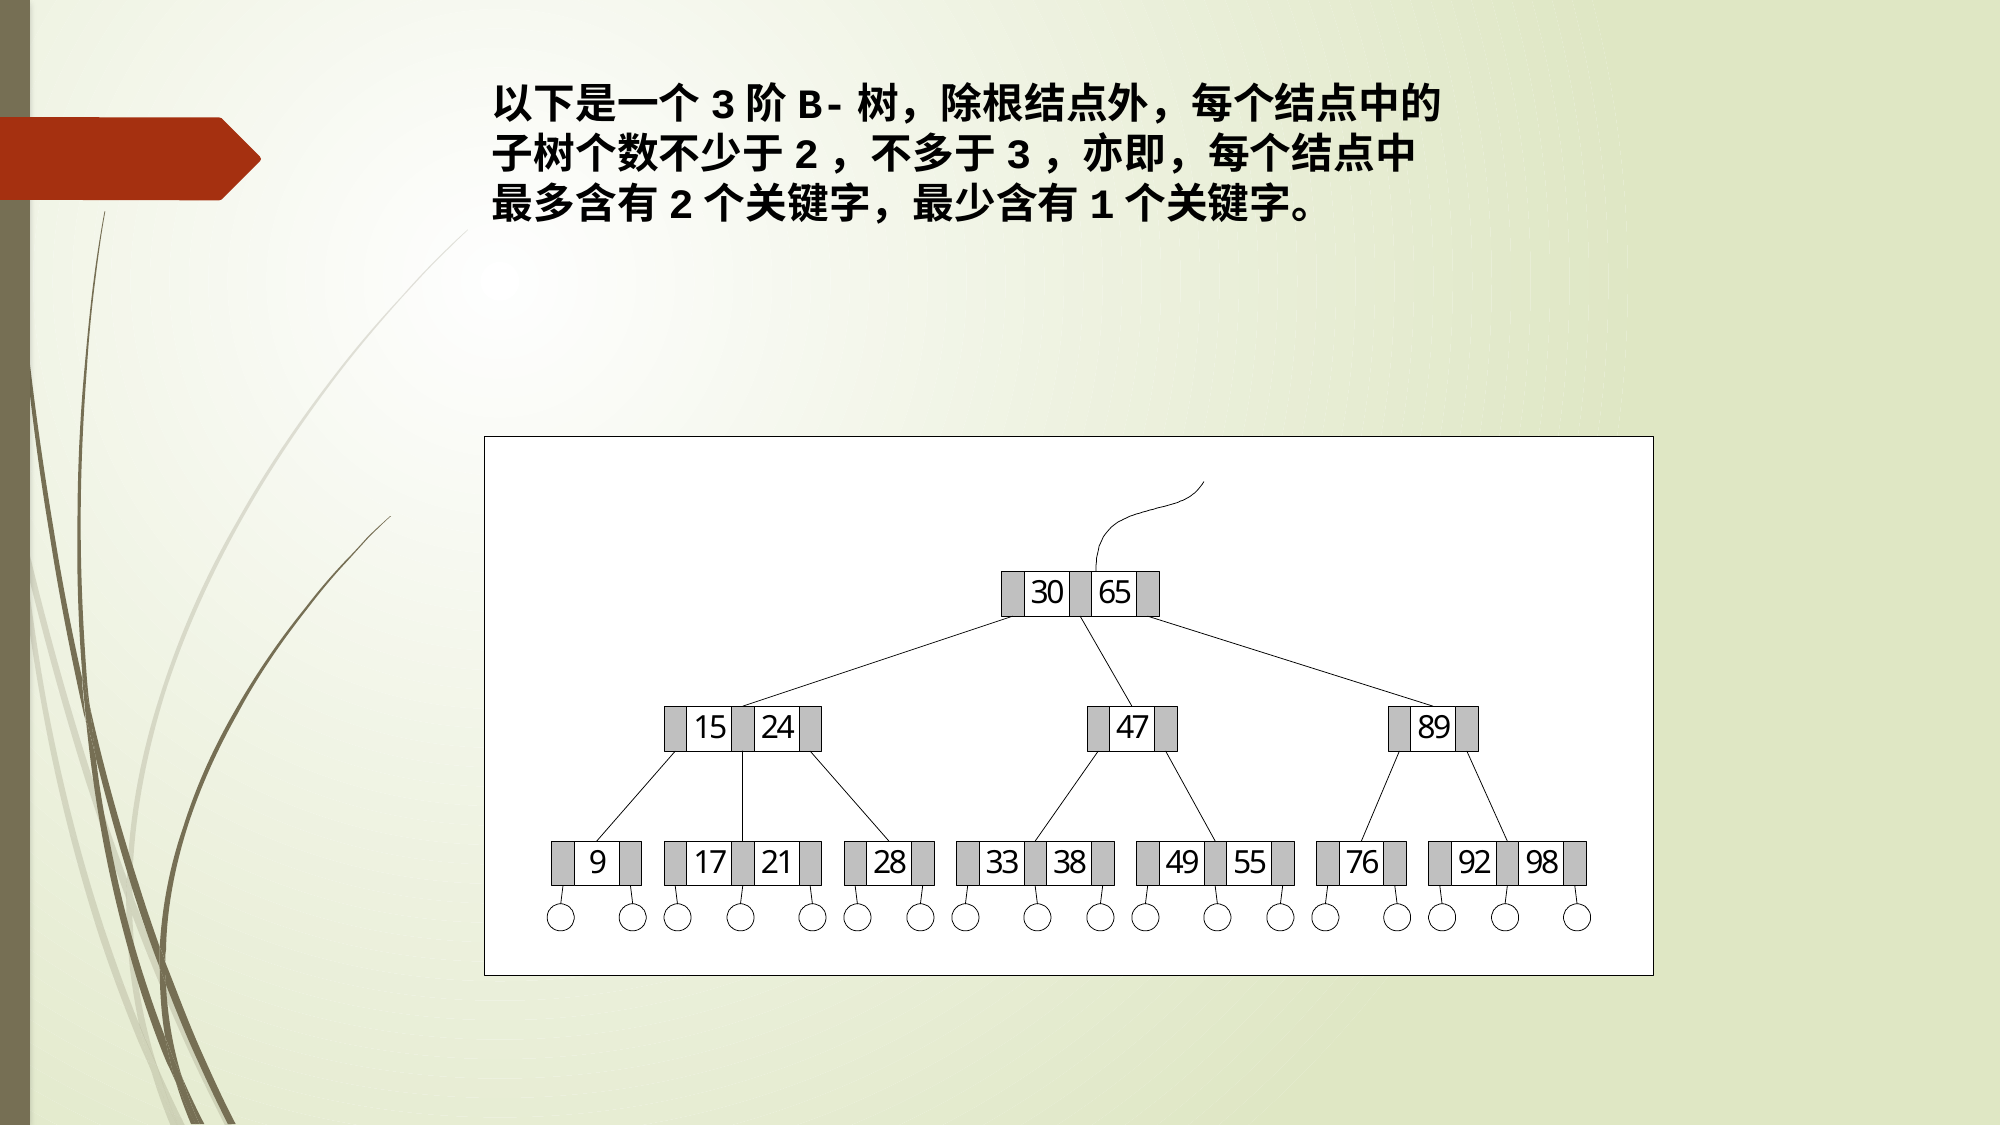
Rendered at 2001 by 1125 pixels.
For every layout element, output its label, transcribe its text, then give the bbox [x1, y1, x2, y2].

picture [479, 432, 1659, 981]
text_box 以下是一个3阶B-树，除根结点外，每个结点中的子树个数不少于2，不多于3，亦即，每个结点中最多含有2个关键字，最少含有1个关键字。 [477, 69, 1461, 234]
